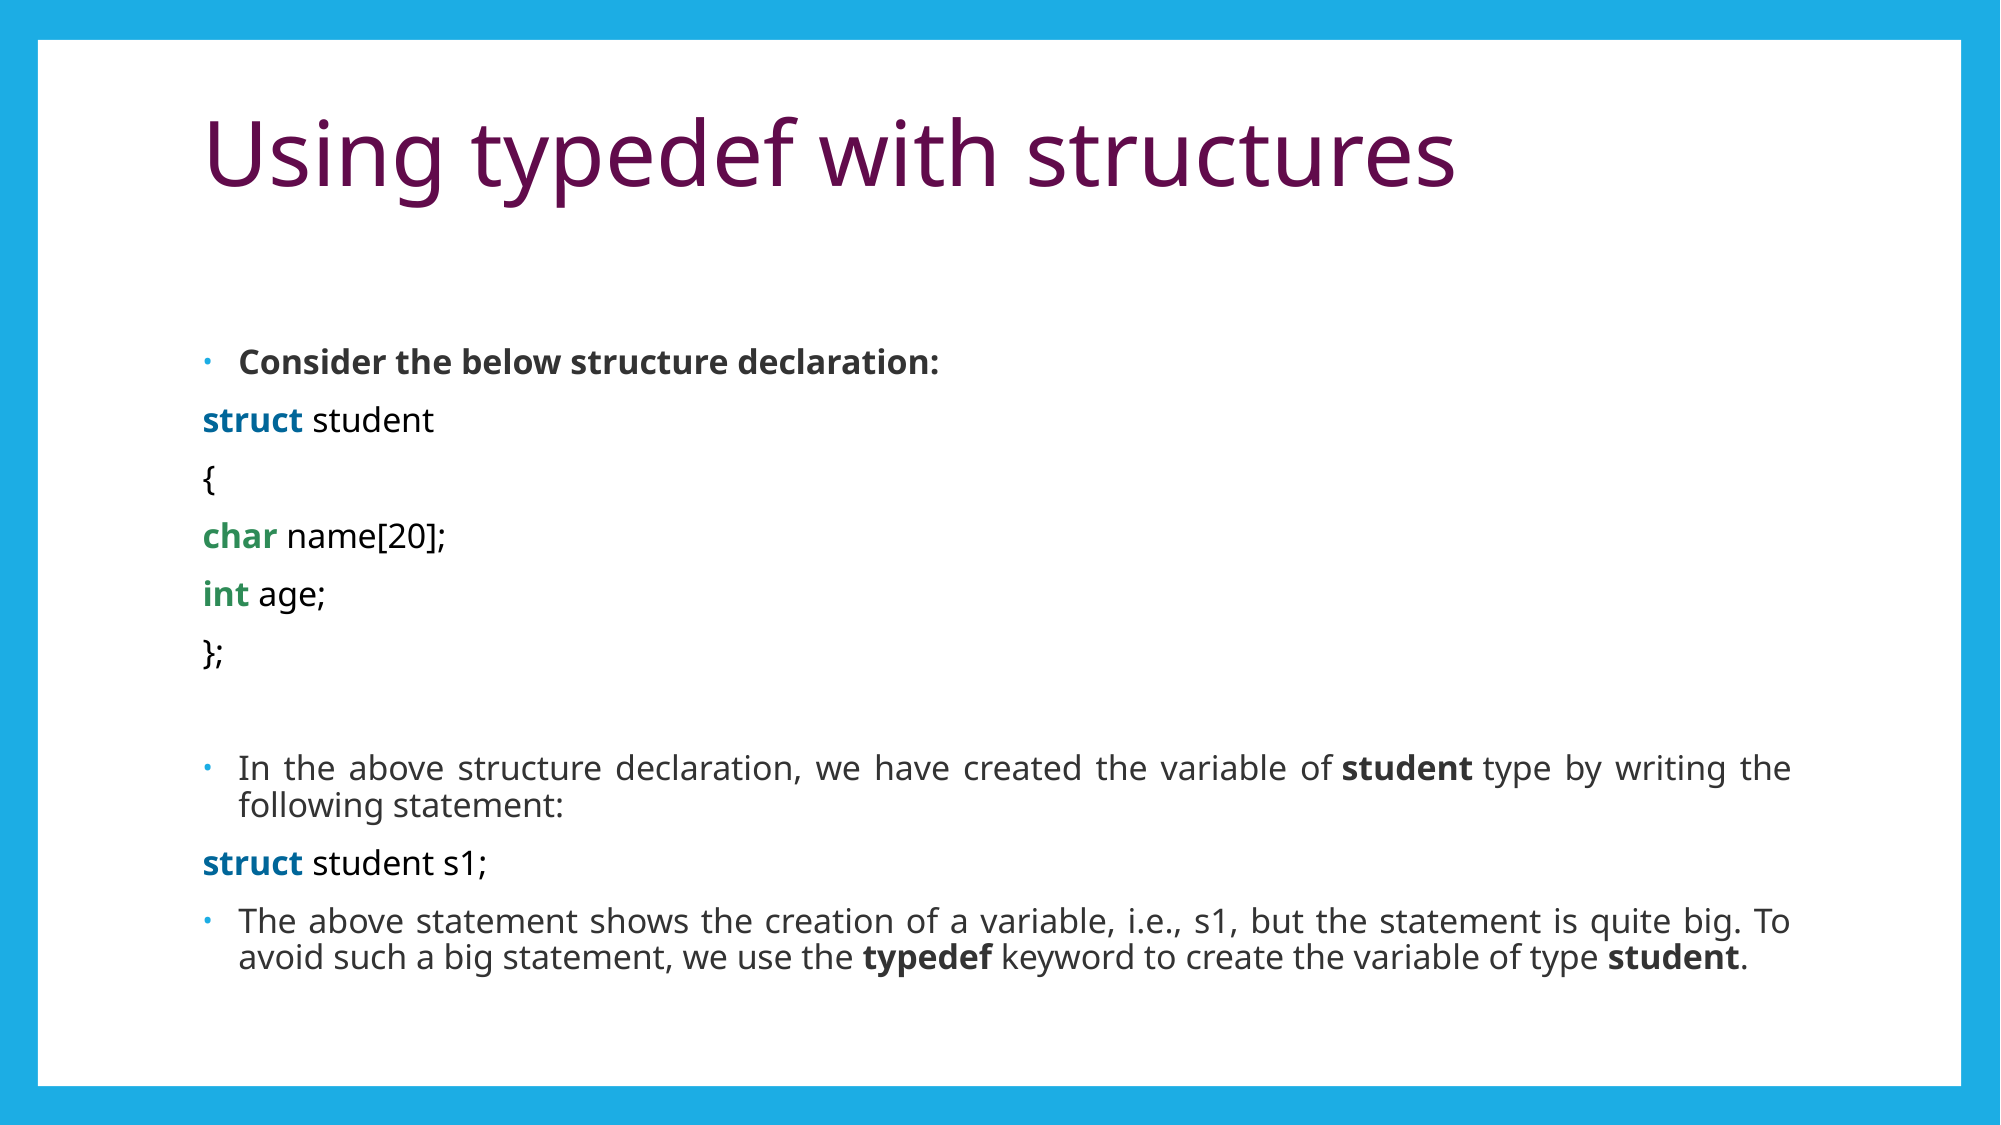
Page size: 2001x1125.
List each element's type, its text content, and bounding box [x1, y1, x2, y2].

list Consider the below structure declaration: struct student { char name[20]; int age; }; In the above structure declaration, we have created the variable of student type by writing the following statement: struct student s1; The above statement shows the creation of a variable, i.e., s1, but the statement is quite big. To avoid such a big statement, we use the typedef keyword to create the variable of type student. [187, 337, 1808, 1000]
title Using typedef with structures [187, 99, 1808, 323]
